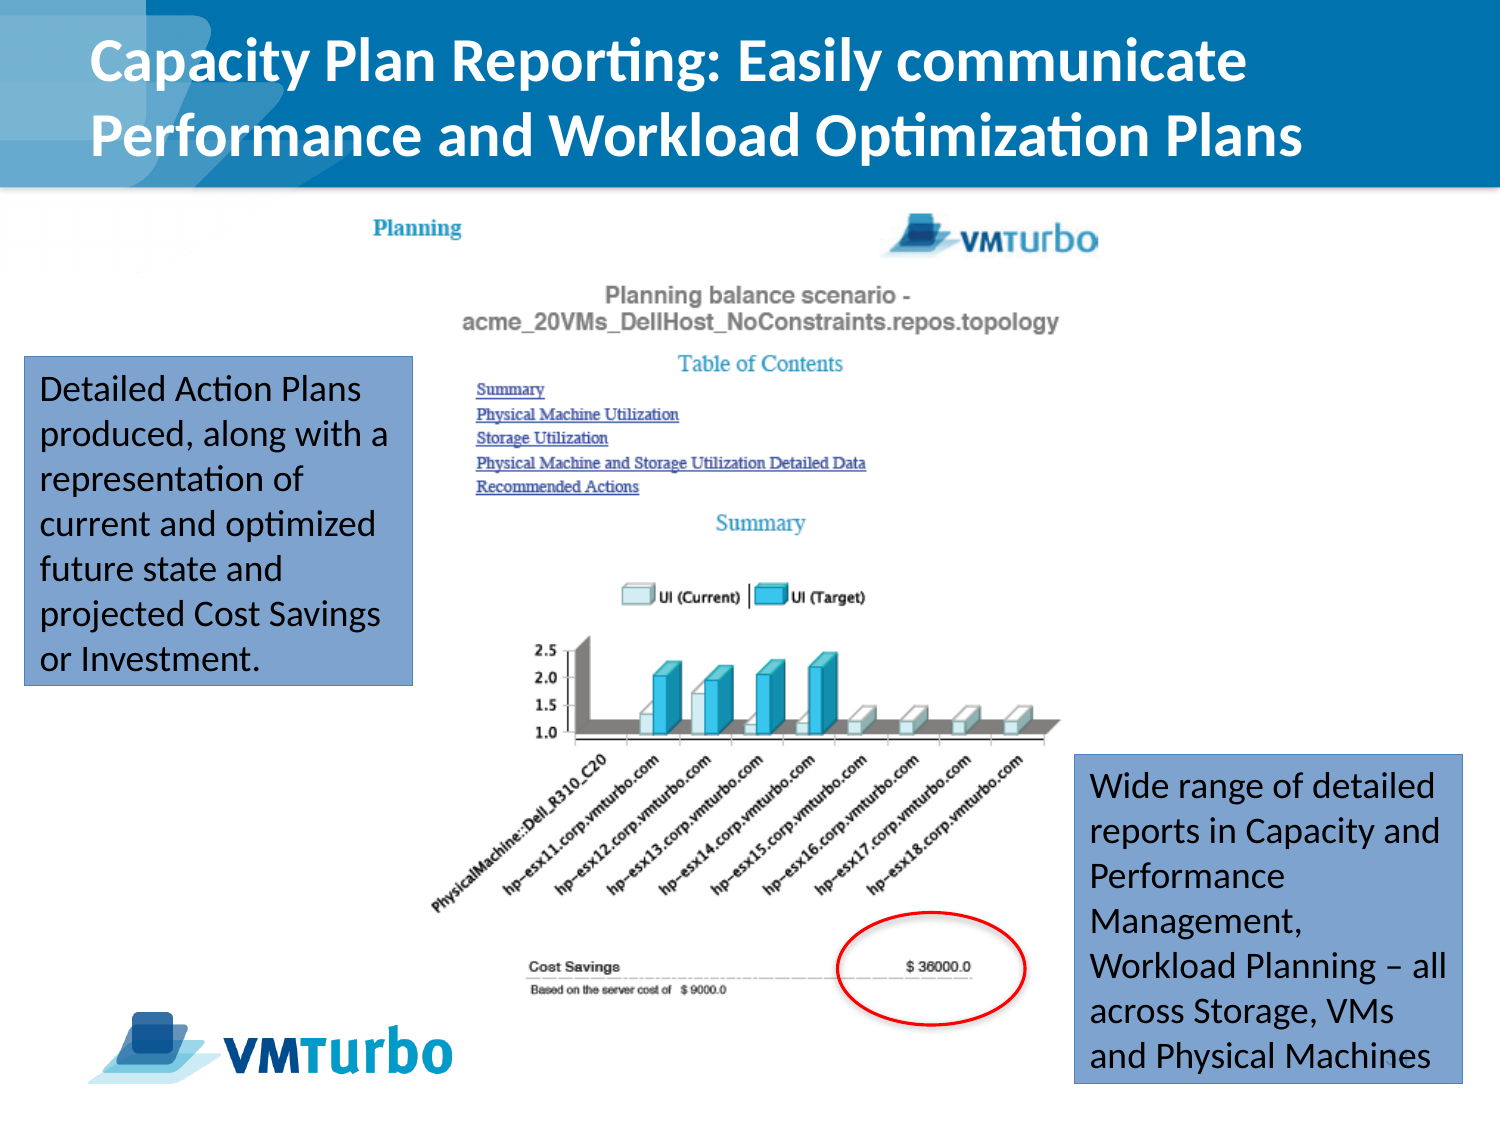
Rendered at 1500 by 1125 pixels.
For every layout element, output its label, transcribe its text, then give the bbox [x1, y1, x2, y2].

picture [87, 1012, 452, 1084]
picture [0, 0, 355, 273]
title Capacity Plan Reporting: Easily communicate Performance and Workload Optimization Plans [75, 0, 1425, 188]
picture [433, 1046, 442, 1067]
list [97, 199, 1402, 1026]
picture [398, 1047, 407, 1066]
text_box Wide range of detailed reports in Capacity and Performance Management, Workload Planning – all across Storage, VMs and Physical Machines [1074, 754, 1463, 1084]
text_box Detailed Action Plans produced, along with a representation of current and optimized future state and projected Cost Savings or Investment. [24, 356, 92, 686]
